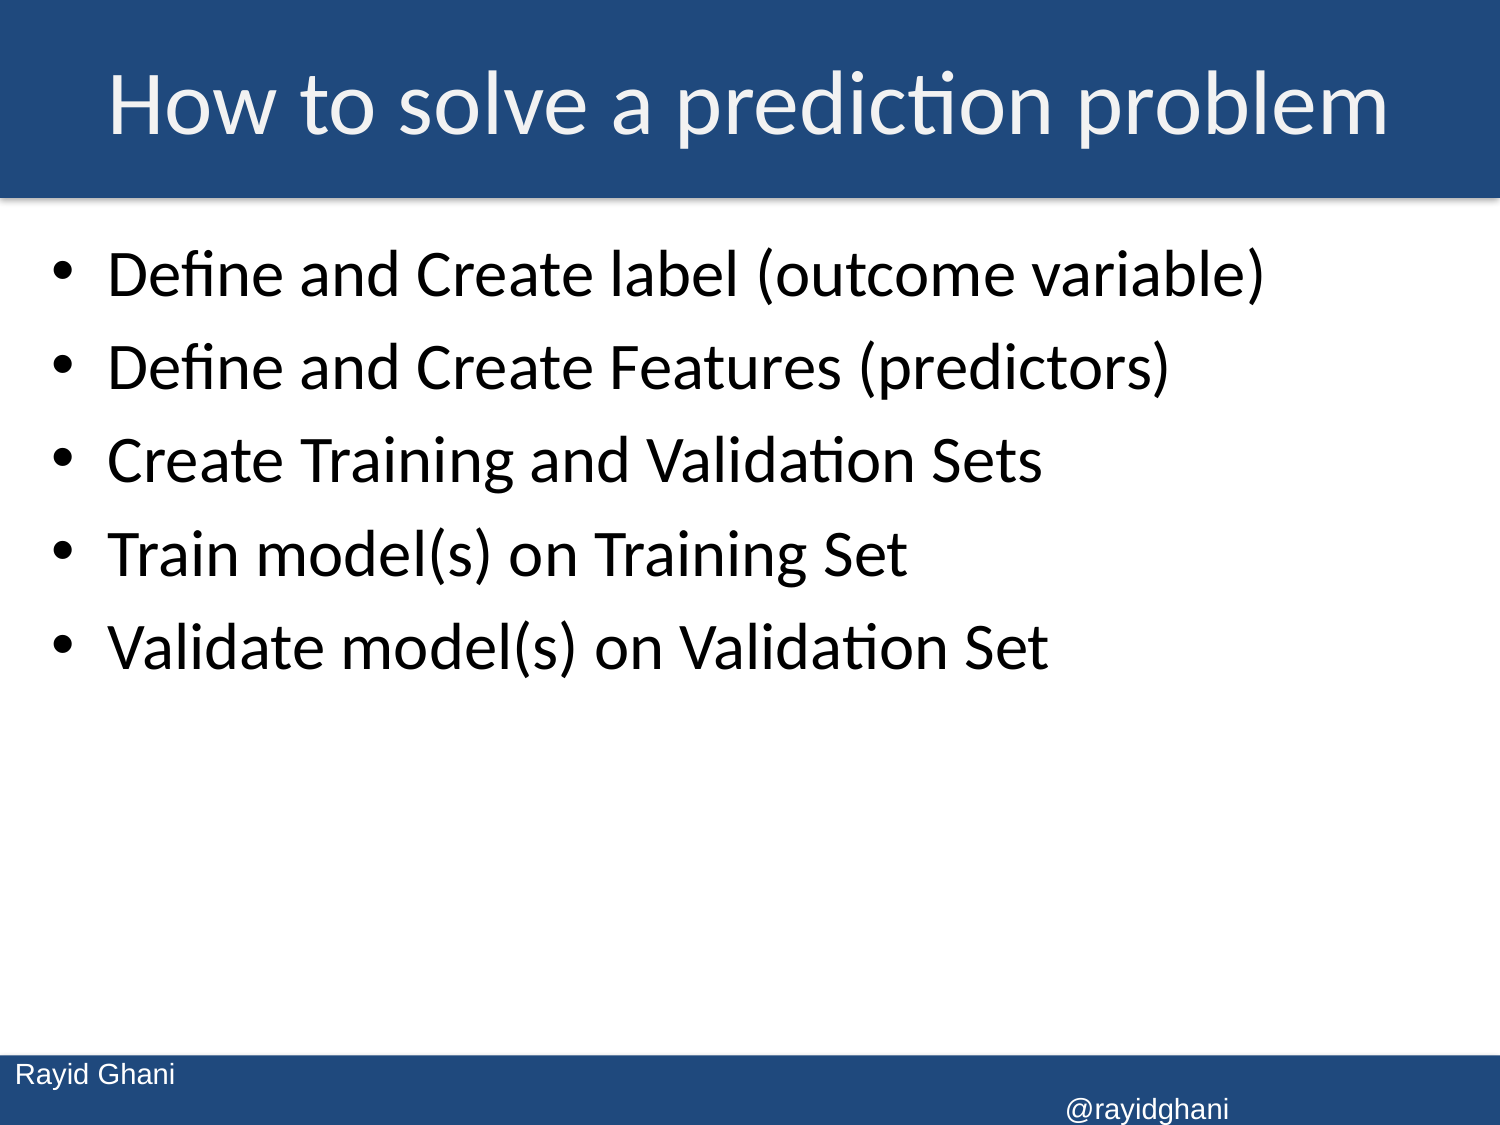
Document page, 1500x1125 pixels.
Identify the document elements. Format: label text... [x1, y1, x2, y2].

title How to solve a prediction problem [0, 3, 1500, 192]
list Define and Create label (outcome variable) Define and Create Features (predictors) Create Training and Validation Sets Train model(s) on Training Set Validate model(s) on Validation Set [36, 222, 1472, 1035]
